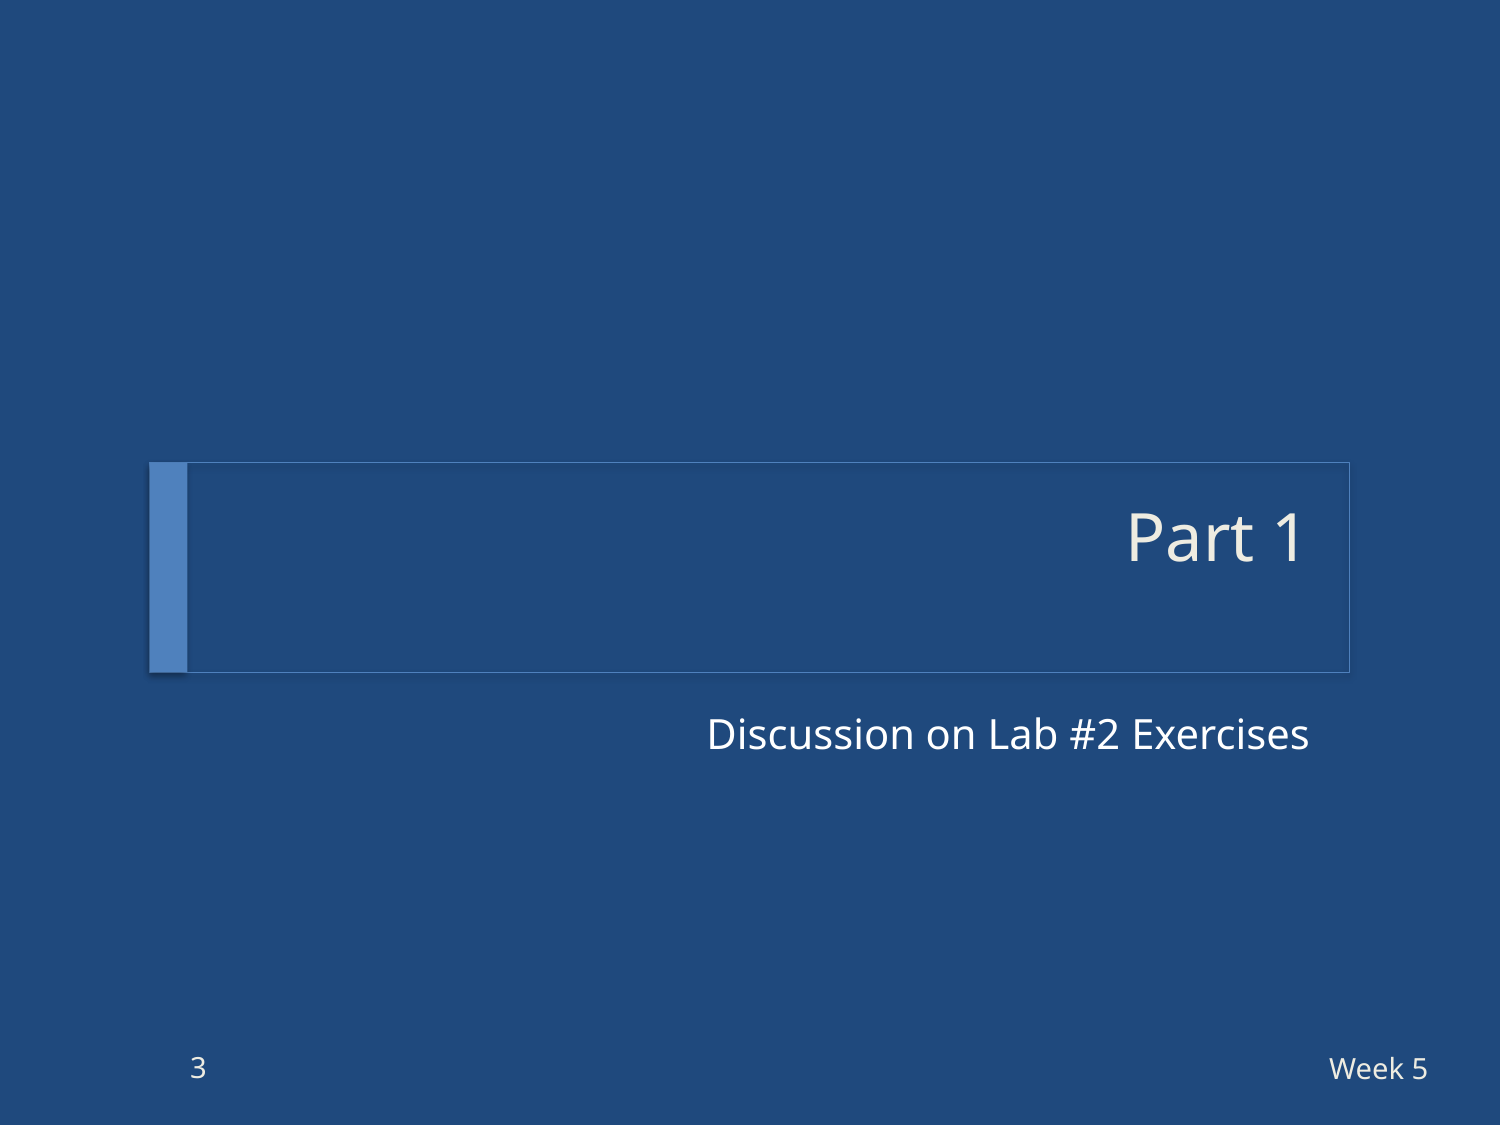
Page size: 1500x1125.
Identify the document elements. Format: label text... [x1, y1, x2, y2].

list Discussion on Lab #2 Exercises [212, 699, 1325, 888]
slide_number 3 [175, 1042, 425, 1103]
footer Week 5 [868, 1042, 1444, 1103]
title Part 1 [200, 487, 1325, 663]
